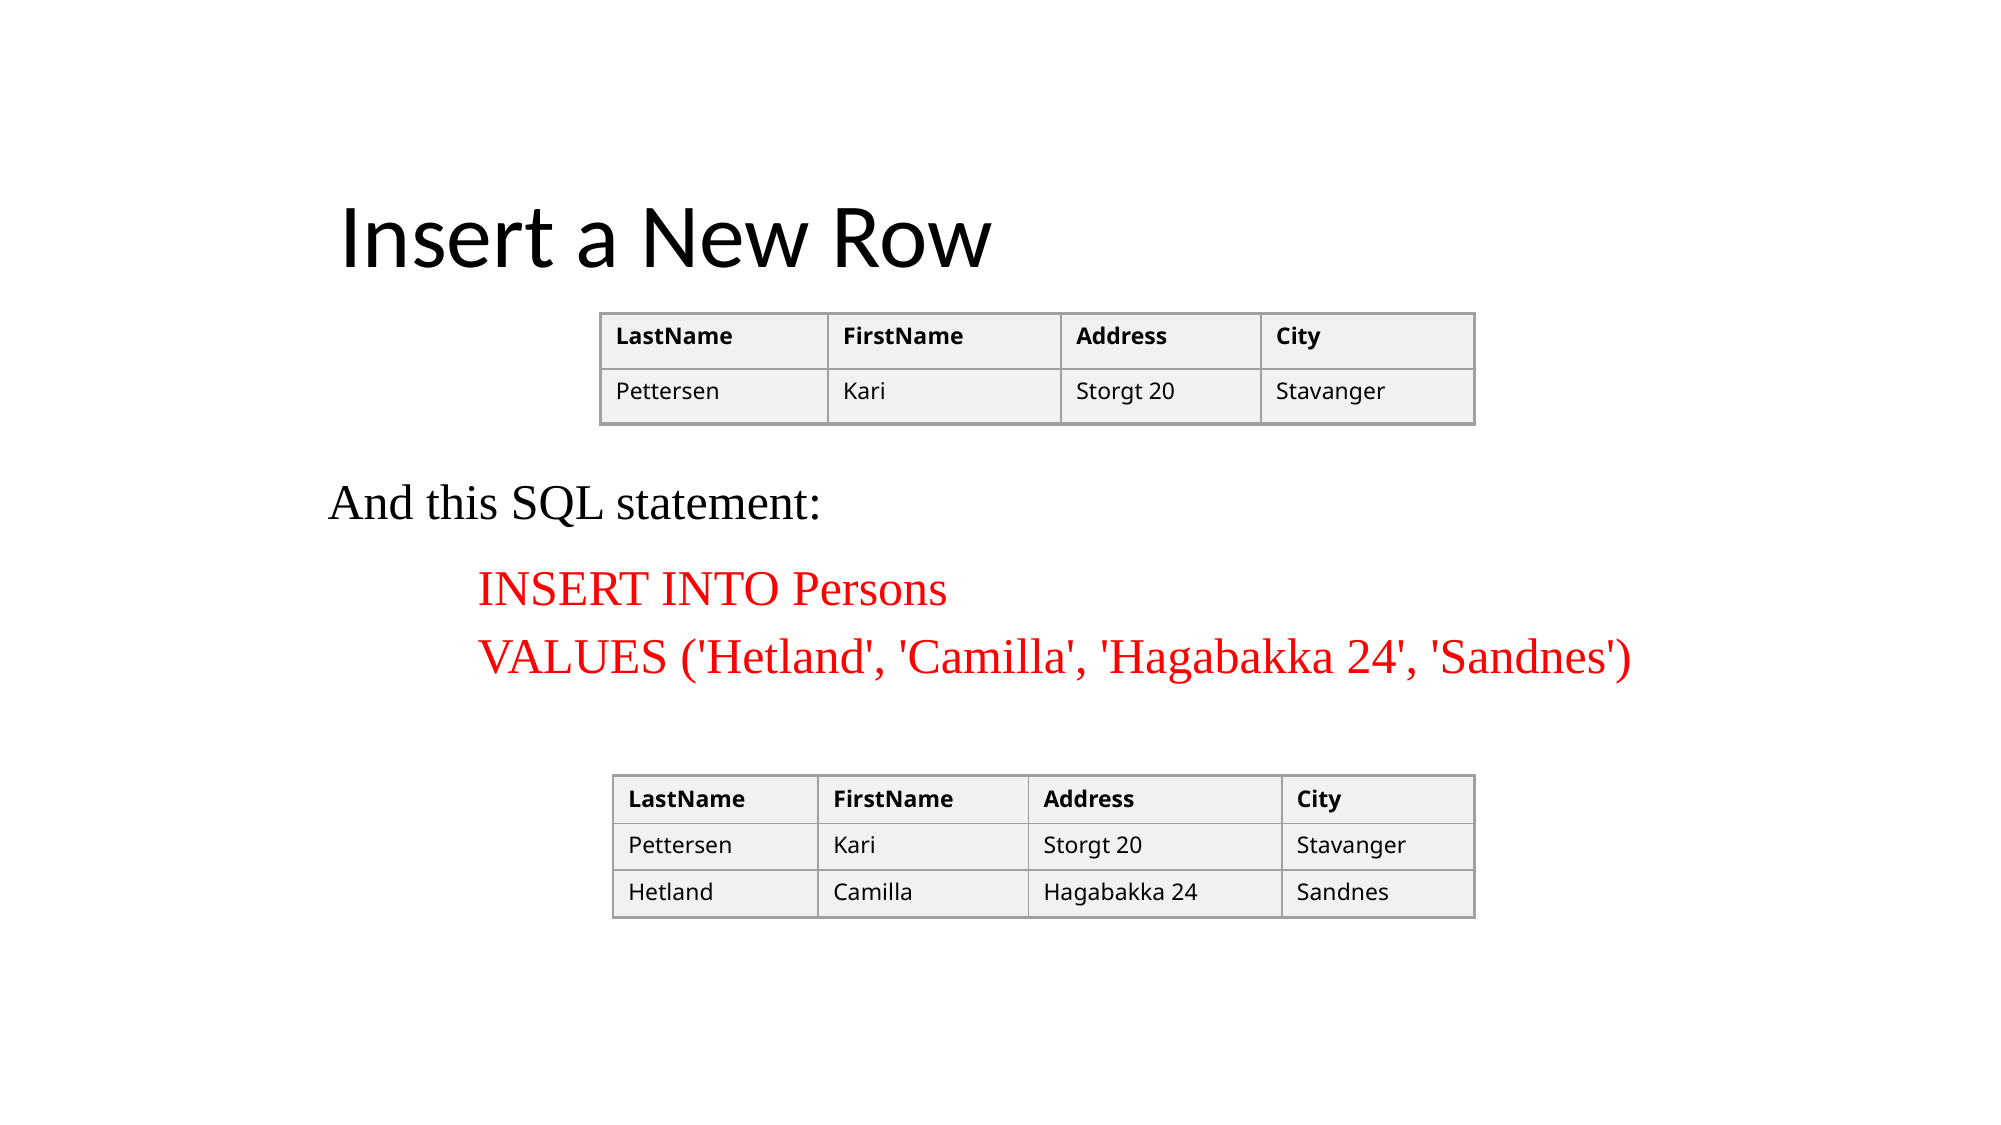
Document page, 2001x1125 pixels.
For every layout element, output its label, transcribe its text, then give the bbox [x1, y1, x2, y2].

text_box And this SQL statement: INSERT INTO Persons VALUES ('Hetland', 'Camilla', 'Hagabakka 24', 'Sandnes') [312, 462, 1713, 702]
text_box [612, 774, 1476, 919]
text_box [599, 312, 1476, 426]
title Insert a New Row [324, 149, 1675, 326]
